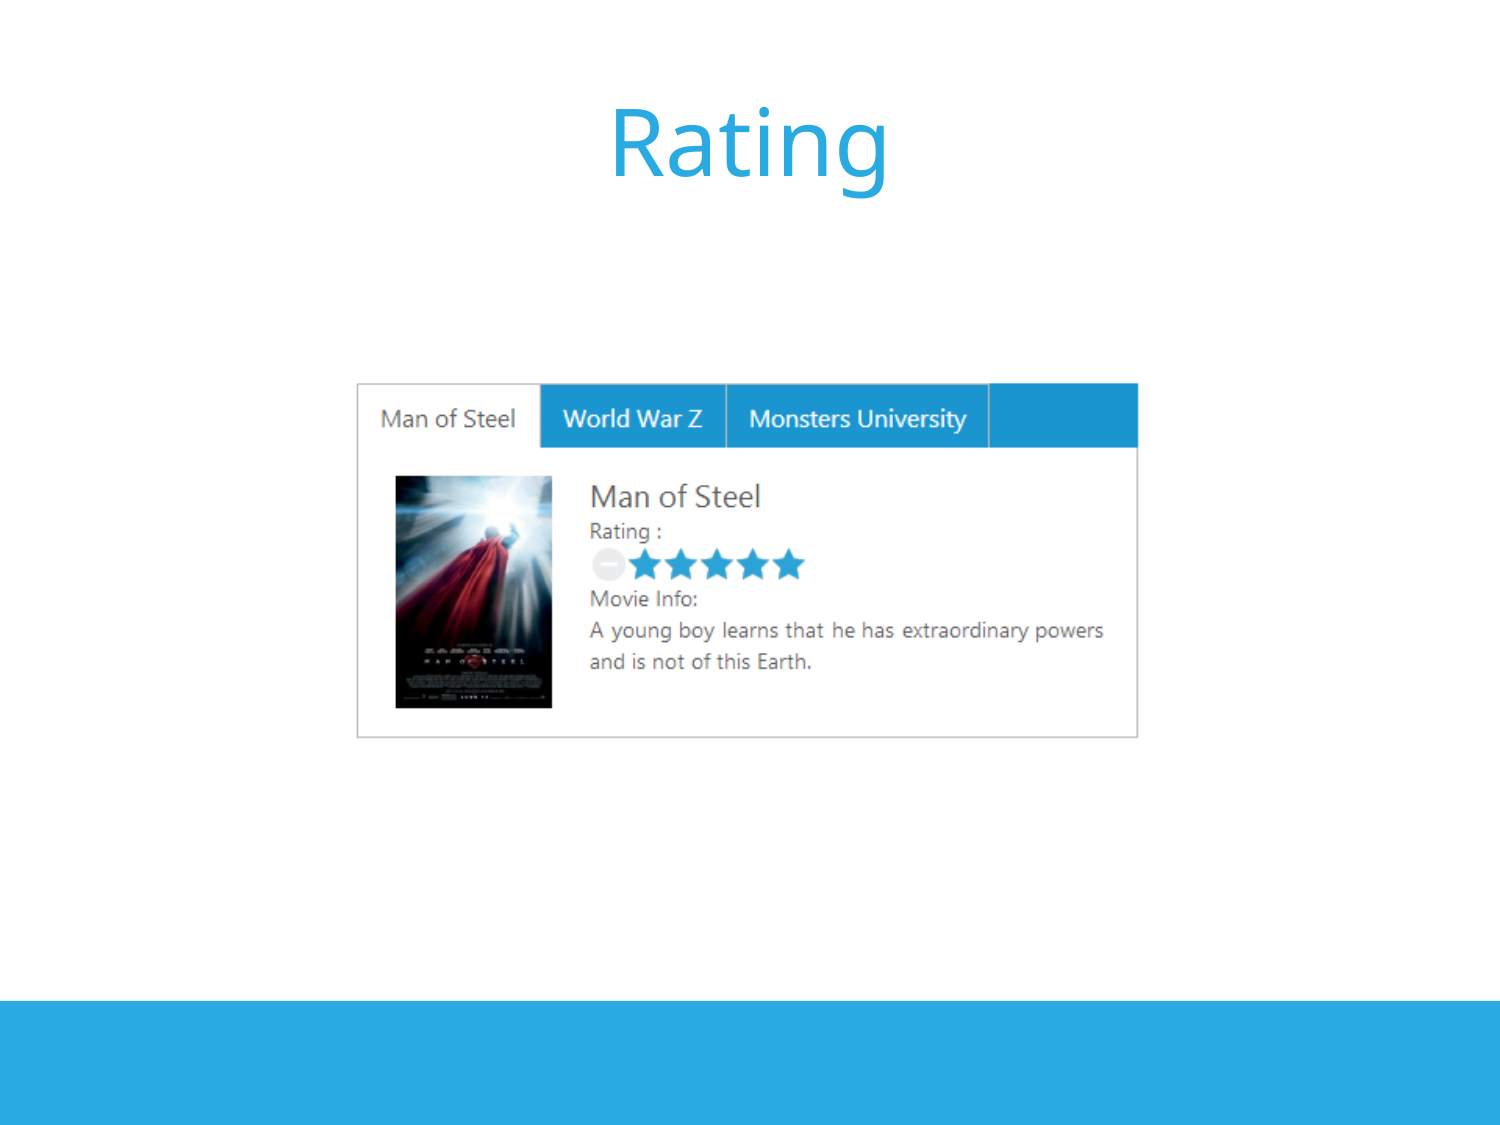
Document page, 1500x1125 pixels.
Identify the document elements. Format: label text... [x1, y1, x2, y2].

picture [345, 371, 1155, 754]
title Rating [75, 45, 1425, 233]
text_box [0, 999, 1500, 1125]
